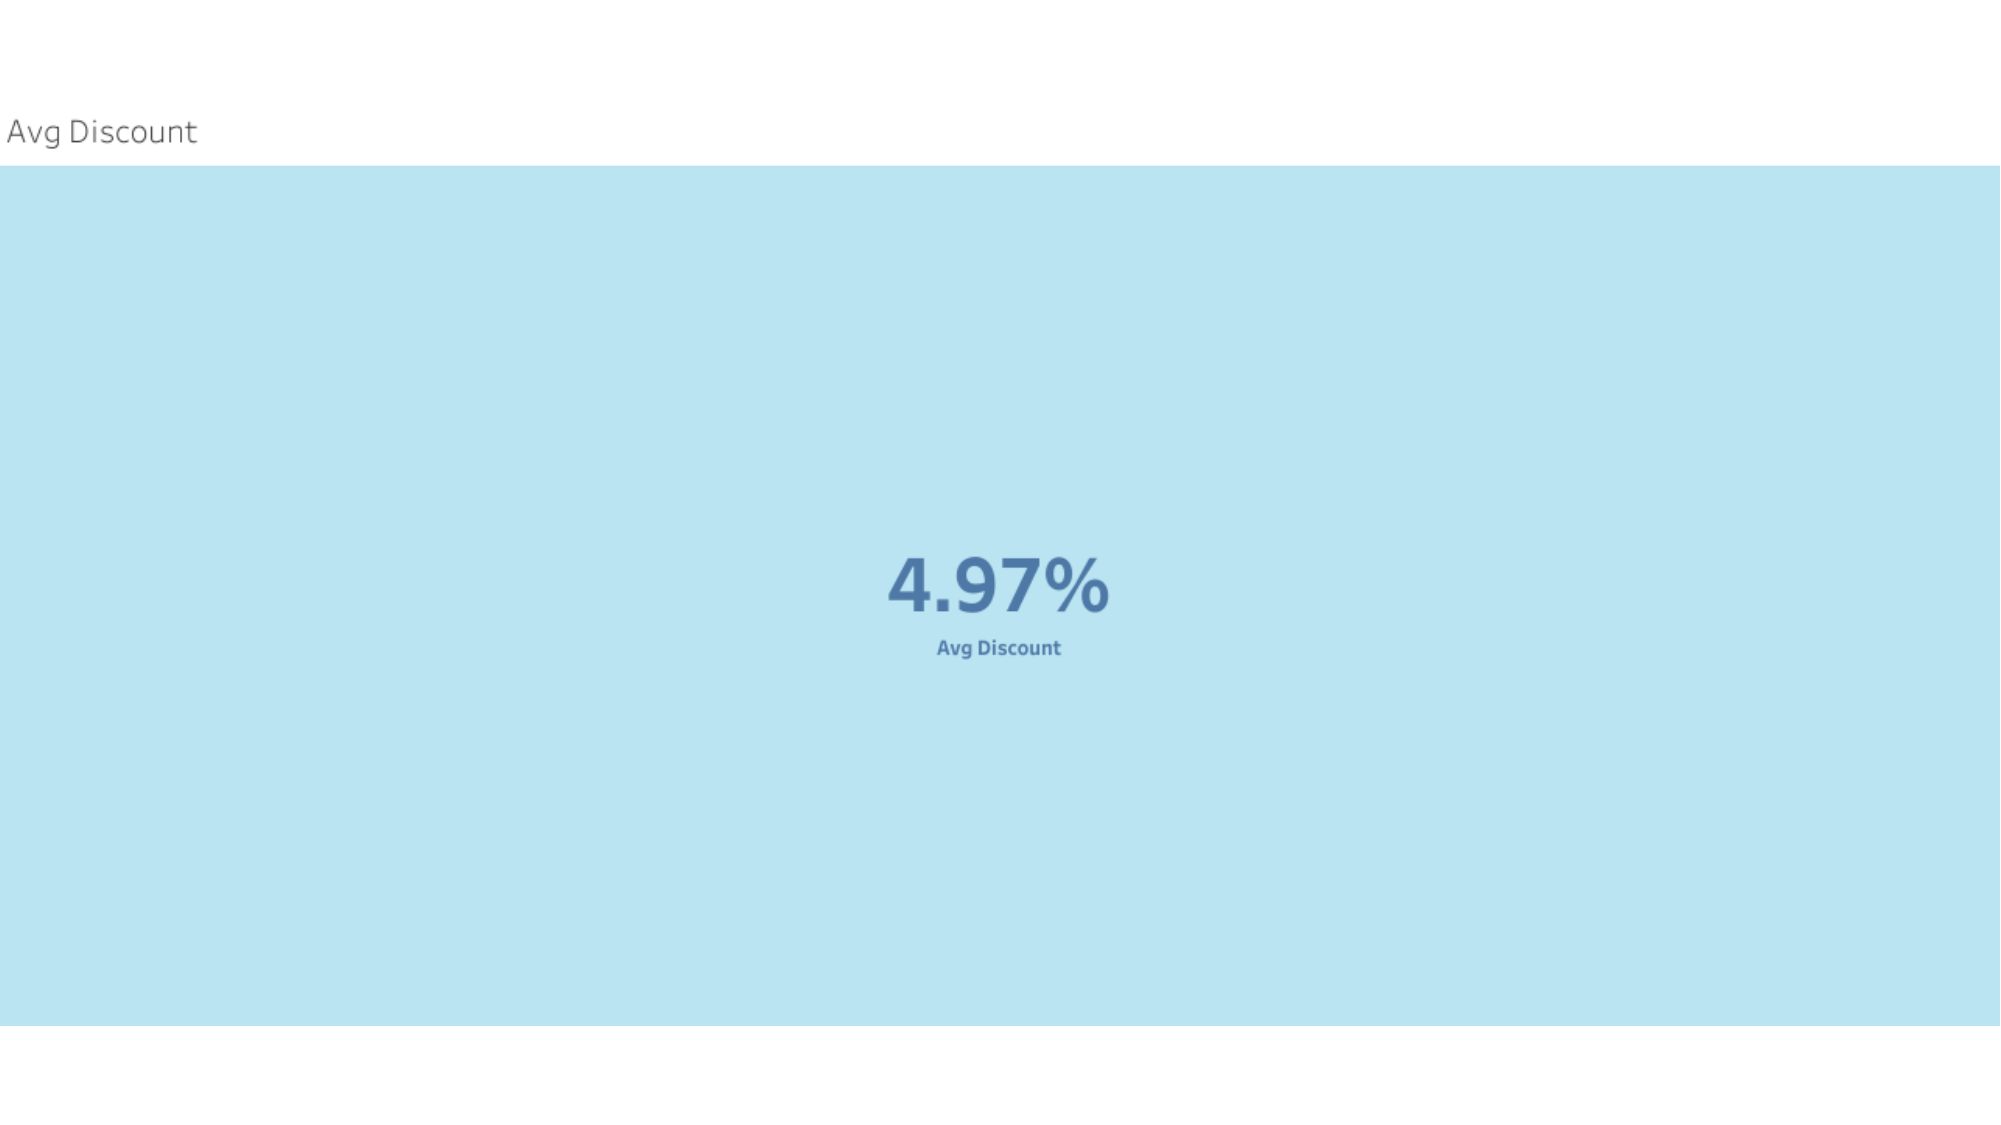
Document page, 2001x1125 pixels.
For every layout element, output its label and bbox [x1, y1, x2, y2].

picture [0, 99, 2000, 1026]
